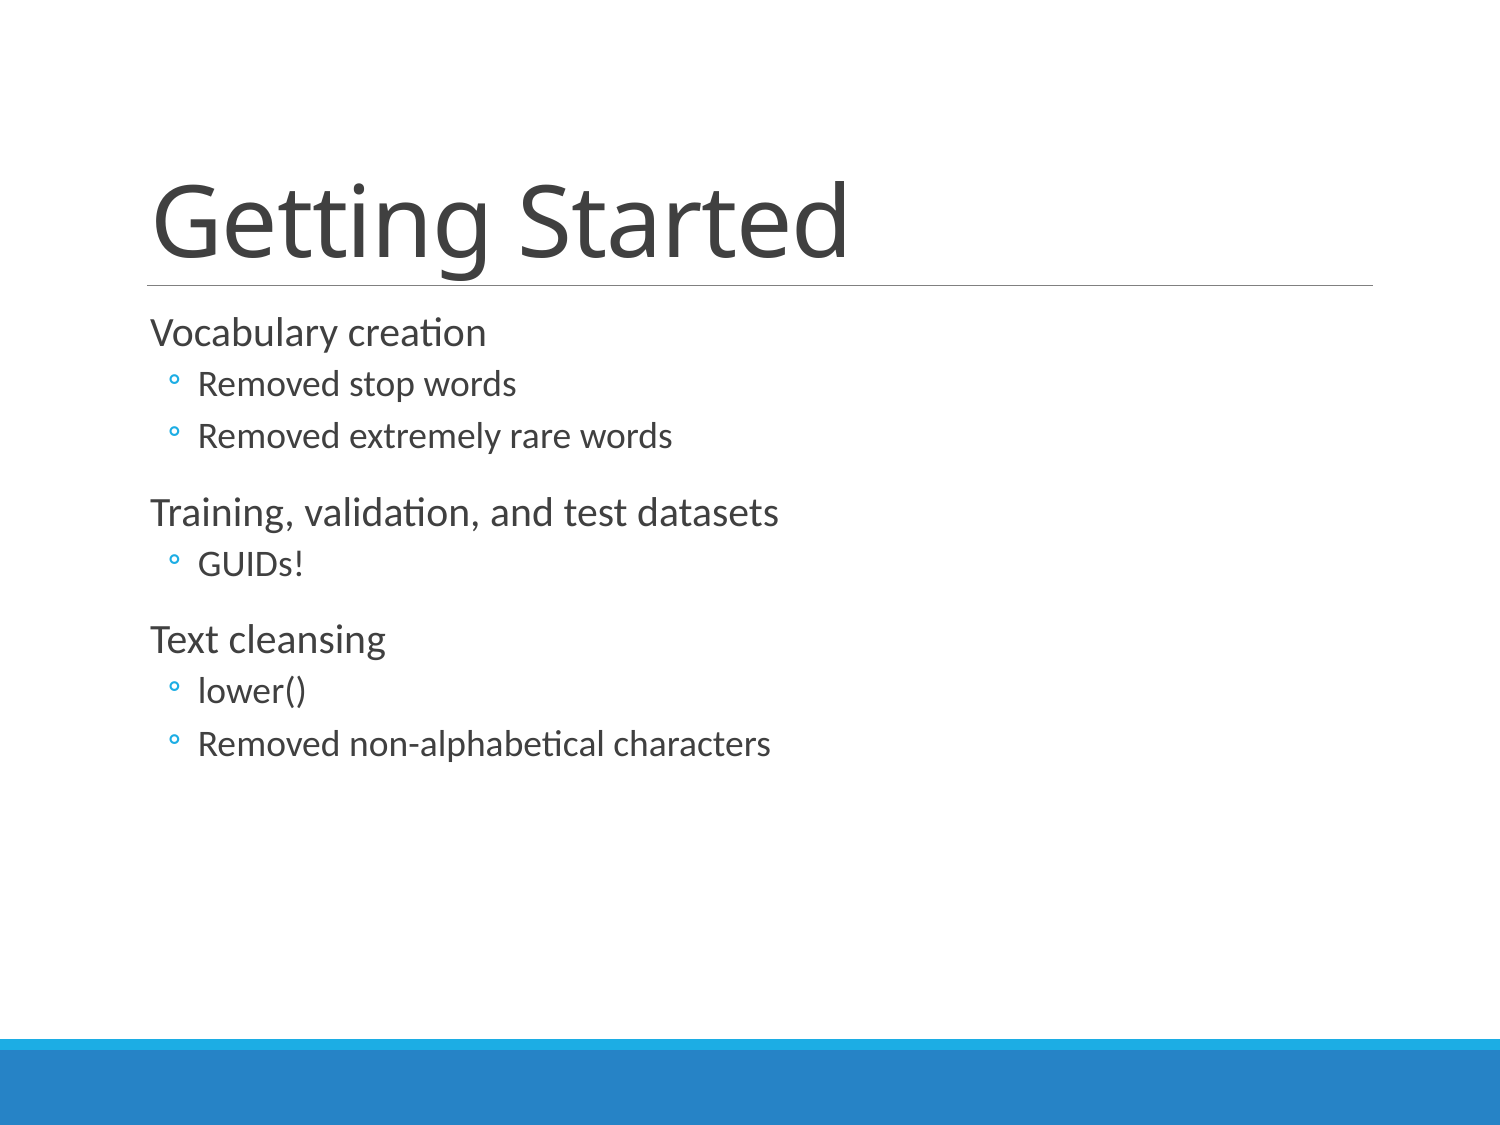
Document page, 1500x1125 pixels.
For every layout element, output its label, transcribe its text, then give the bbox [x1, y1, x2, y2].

list Vocabulary creation Removed stop words Removed extremely rare words Training, validation, and test datasets GUIDs! Text cleansing lower() Removed non-alphabetical characters [135, 302, 1373, 963]
title Getting Started [135, 47, 1373, 285]
